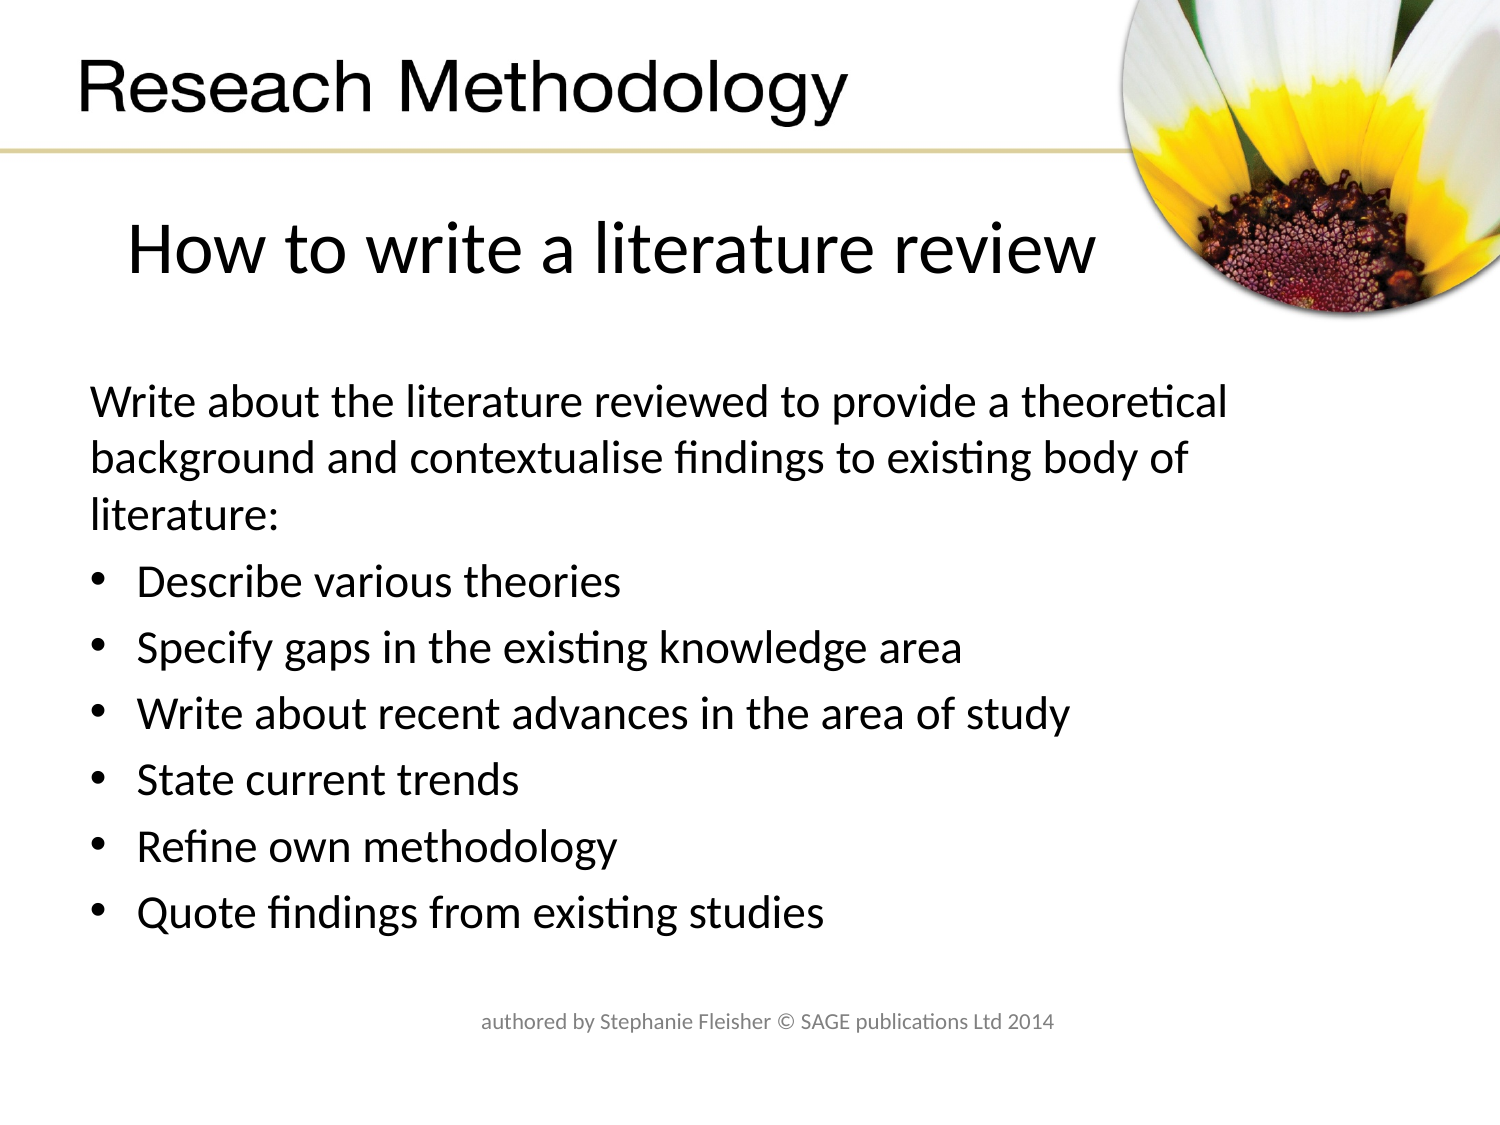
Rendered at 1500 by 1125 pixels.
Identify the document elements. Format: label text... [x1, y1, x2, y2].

title How to write a literature review [74, 149, 1151, 338]
text_box authored by Stephanie Fleisher © SAGE publications Ltd 2014 [466, 999, 1075, 1042]
picture [0, 0, 1500, 1125]
list Write about the literature reviewed to provide a theoretical background and contextualise findings to existing body of literature: Describe various theories Specify gaps in the existing knowledge area Write about recent advances in the area of study State current trends Refine own methodology Quote findings from existing studies [75, 362, 1338, 950]
